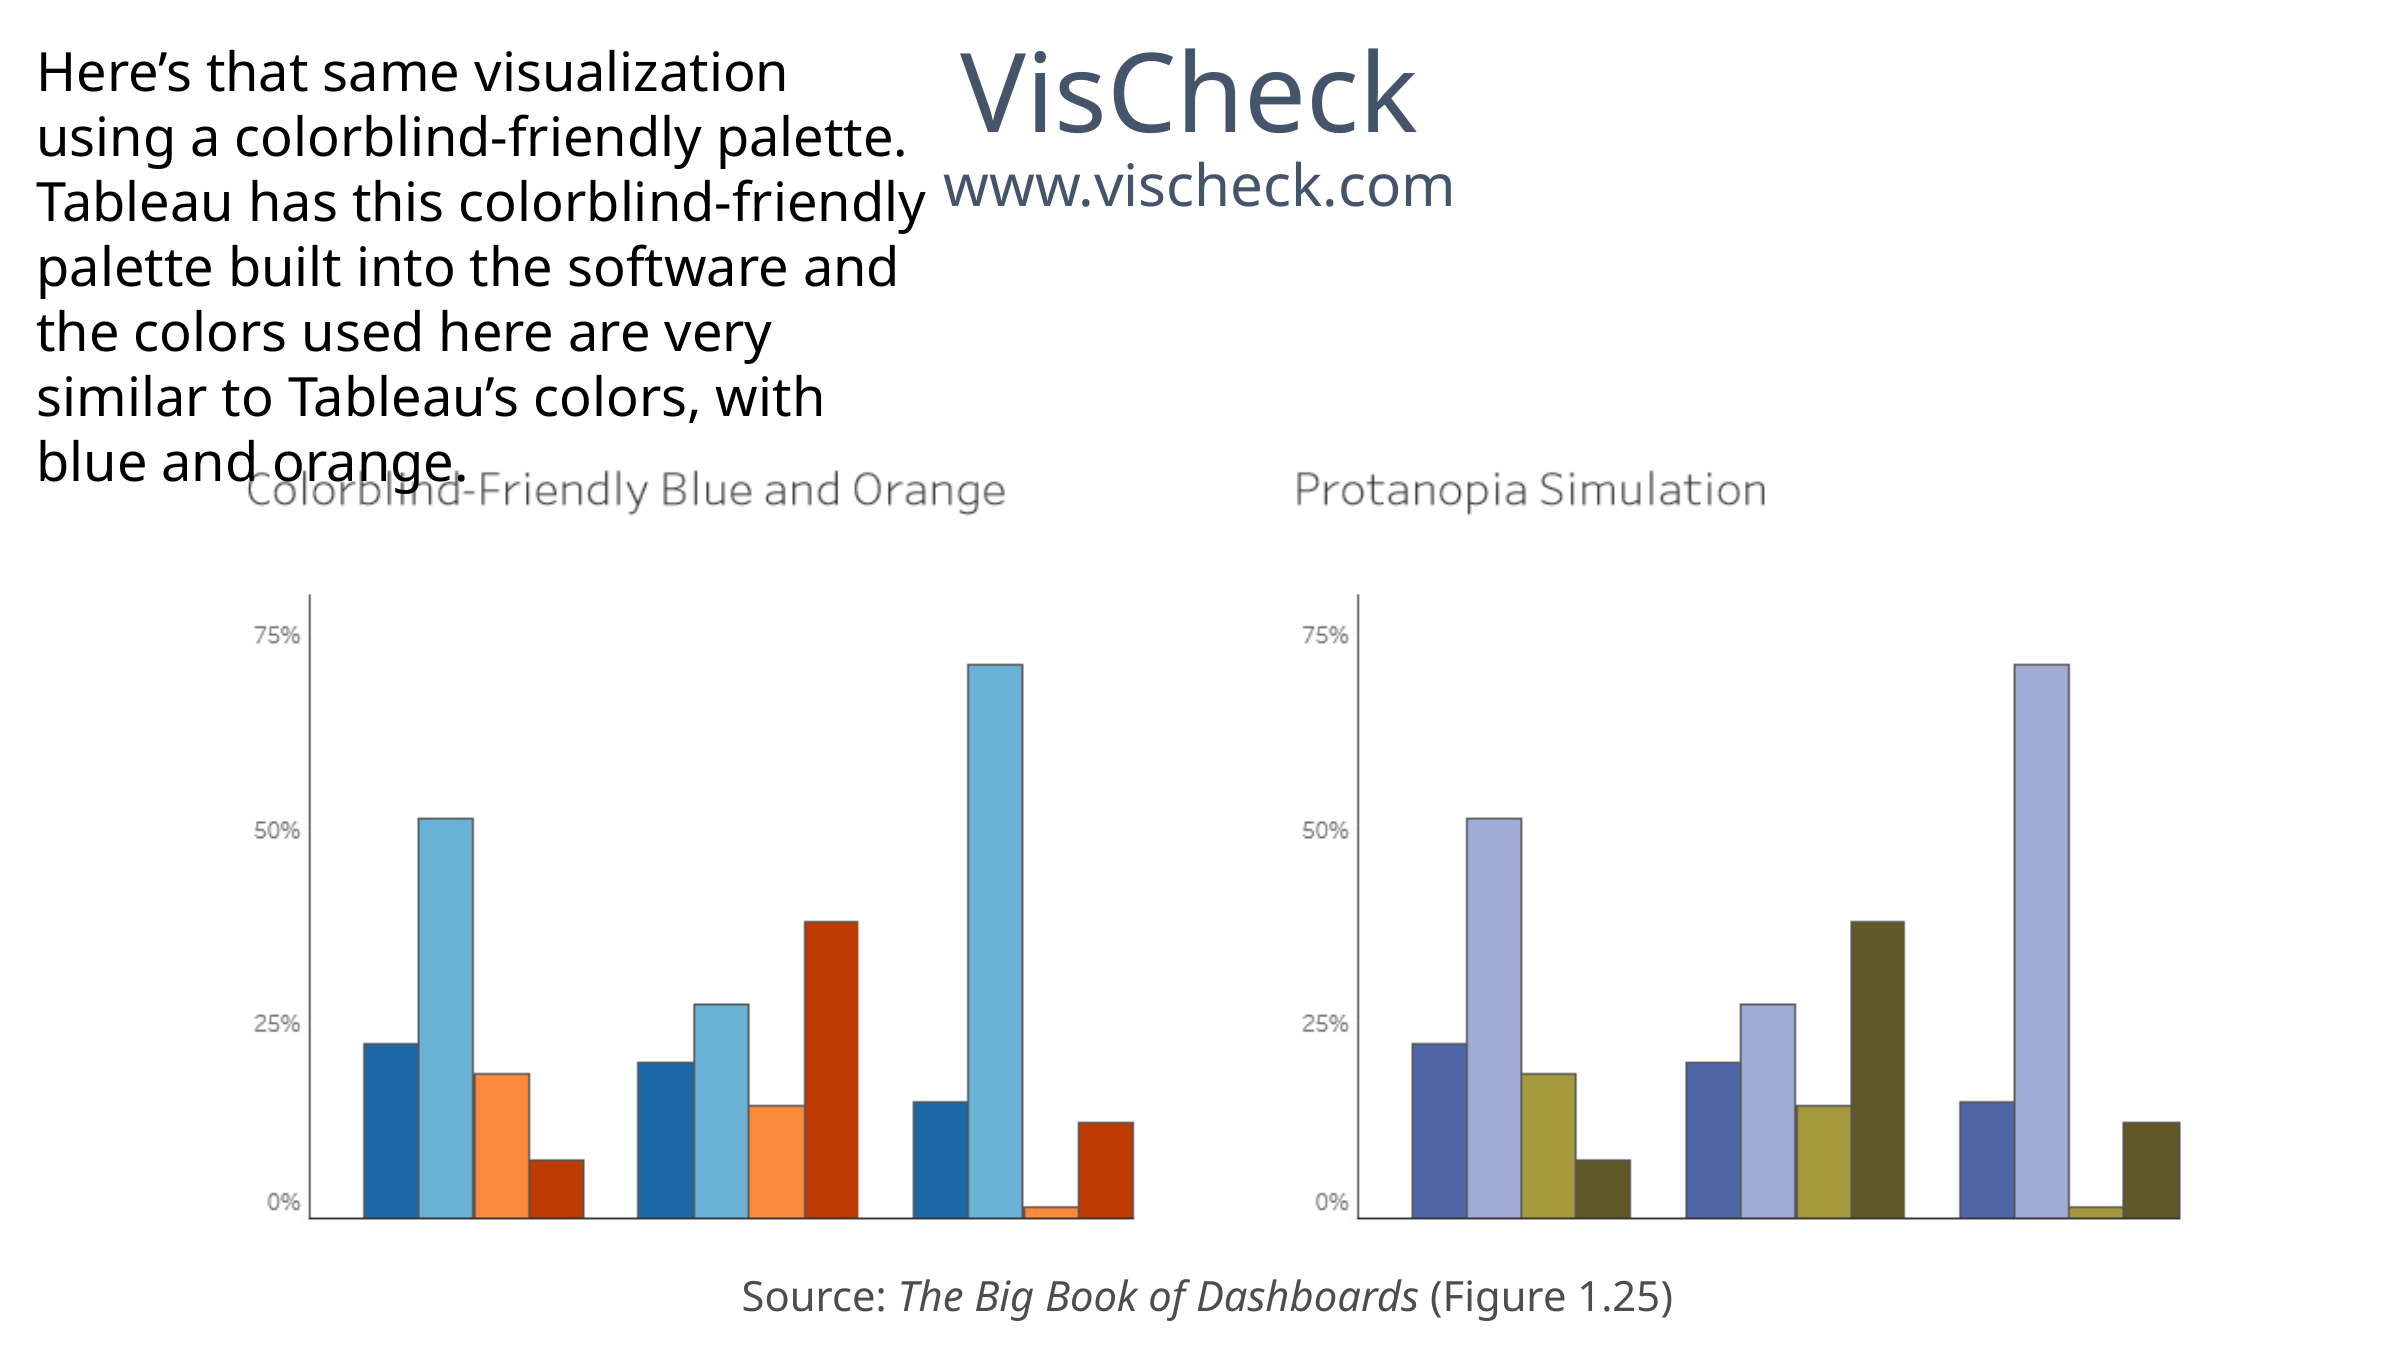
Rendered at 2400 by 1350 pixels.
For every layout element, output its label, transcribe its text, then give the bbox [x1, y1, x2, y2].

text_box VisCheck www.vischeck.com [943, 29, 1918, 305]
picture [223, 439, 2211, 1263]
text_box Source: The Big Book of Dashboards (Figure 1.25) [374, 1263, 2040, 1328]
text_box Here’s that same visualization using a colorblind-friendly palette. Tableau has this colorblind-friendly palette built into the software and the colors used here are very similar to Tableau’s colors, with blue and orange. [21, 29, 943, 500]
